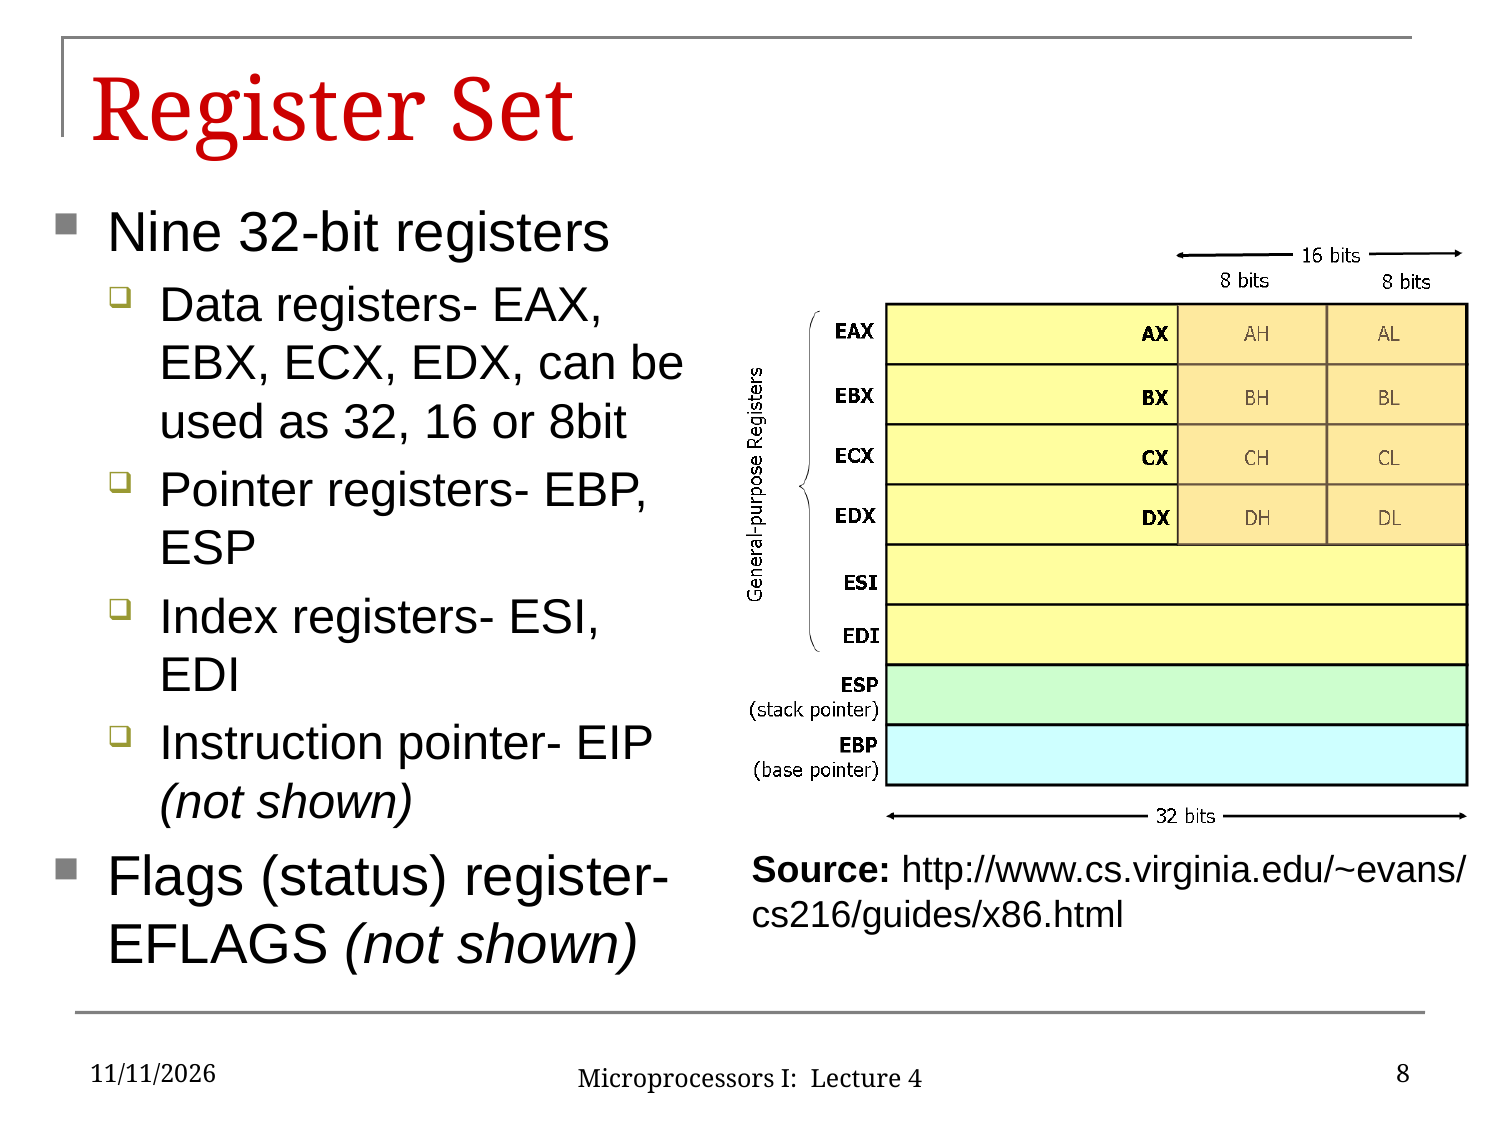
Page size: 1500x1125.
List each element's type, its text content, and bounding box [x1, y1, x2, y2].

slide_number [74, 1023, 426, 1100]
slide_number 8 [1074, 1023, 1426, 1100]
title Register Set [75, 45, 1425, 163]
list Nine 32-bit registers Data registers- EAX, EBX, ECX, EDX, can be used as 32, 16 or 8bit Pointer registers- EBP, ESP Index registers- ESI, EDI Instruction pointer- EIP (not shown) Flags (status) register-EFLAGS (not shown) [37, 187, 700, 1006]
text_box Source: http://www.cs.virginia.edu/~evans/ cs216/guides/x86.html [736, 847, 1482, 943]
footer Microprocessors I: Lecture 4 [512, 1024, 988, 1101]
picture [699, 237, 1500, 838]
